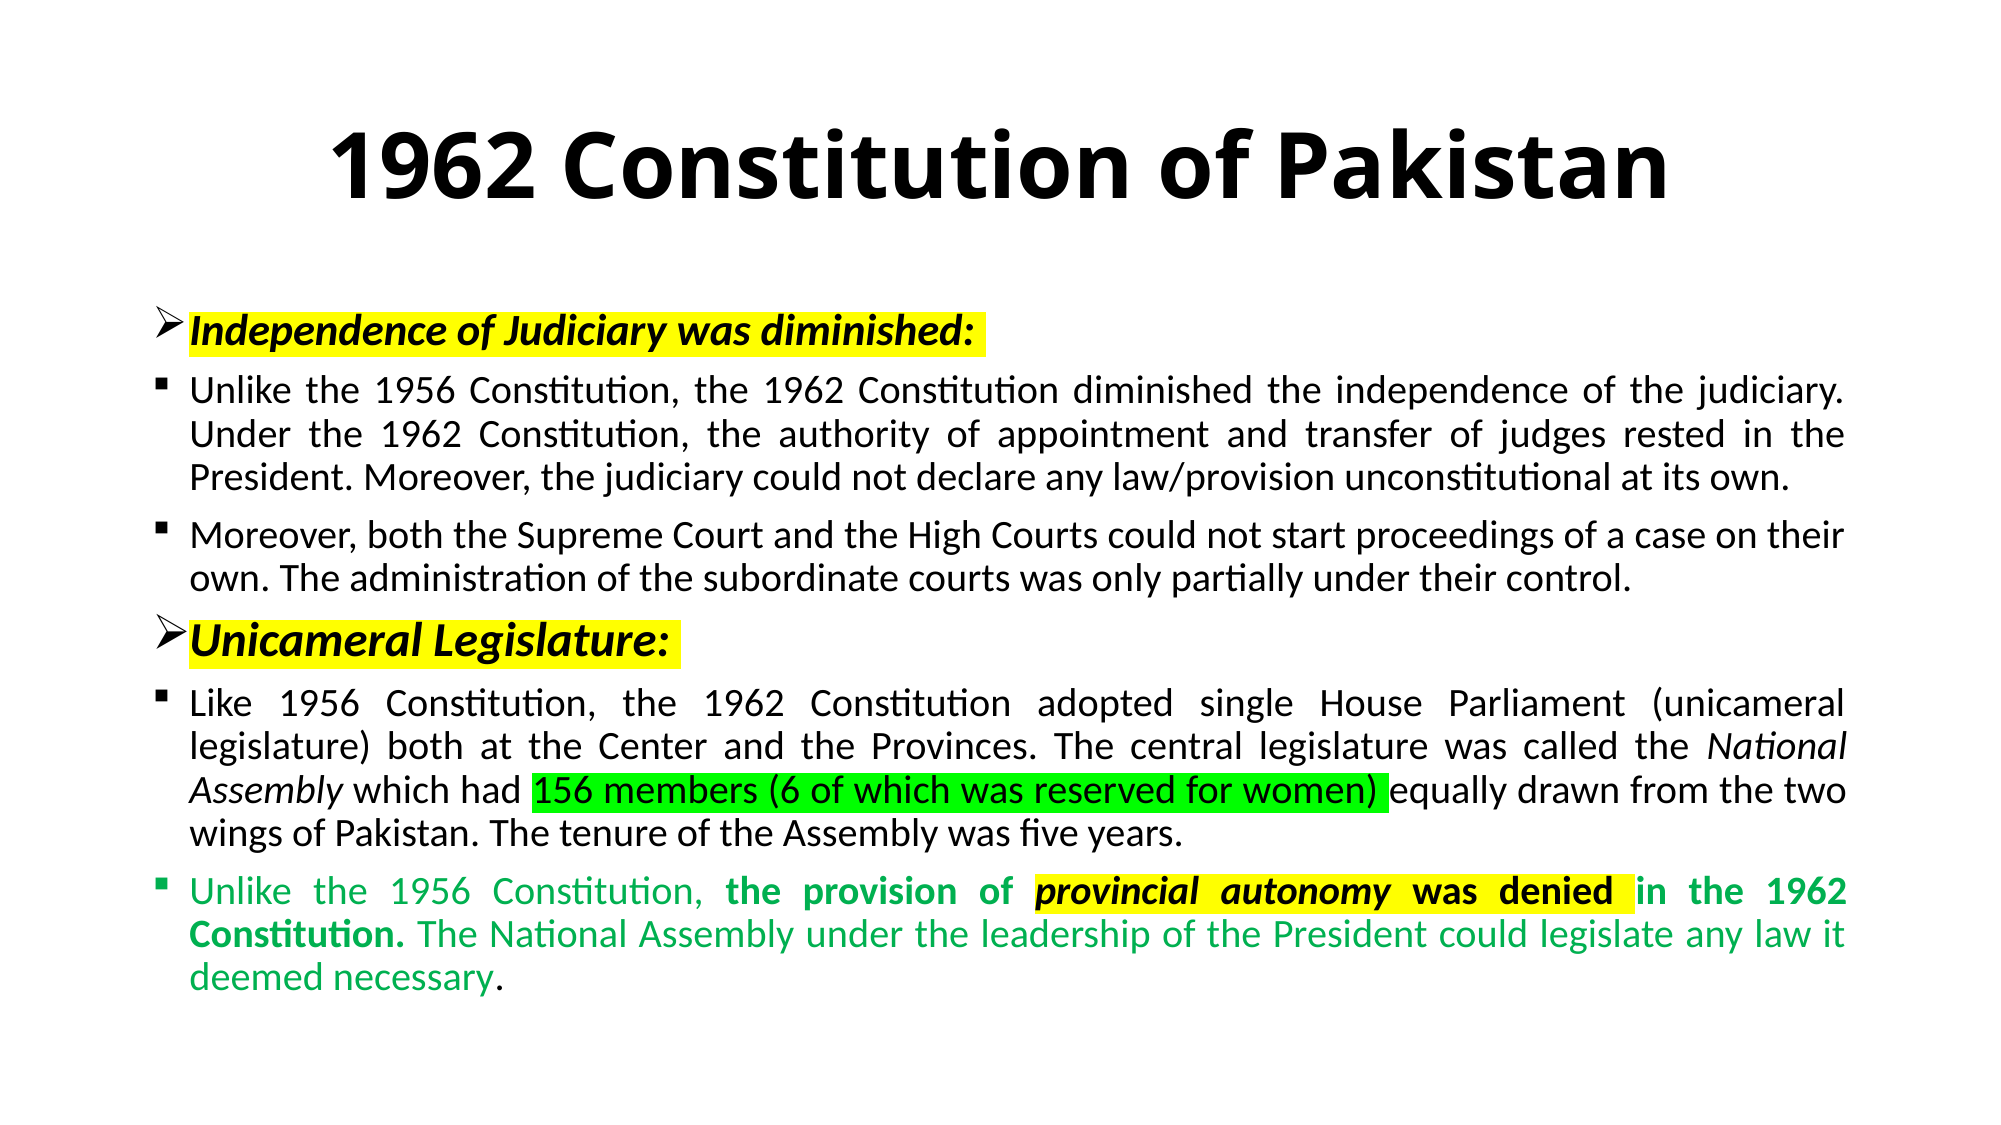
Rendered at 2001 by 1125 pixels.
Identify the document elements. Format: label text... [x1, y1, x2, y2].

title 1962 Constitution of Pakistan [137, 59, 1863, 278]
list Independence of Judiciary was diminished: Unlike the 1956 Constitution, the 1962 Constitution diminished the independence of the judiciary. Under the 1962 Constitution, the authority of appointment and transfer of judges rested in the President. Moreover, the judiciary could not declare any law/provision unconstitutional at its own. Moreover, both the Supreme Court and the High Courts could not start proceedings of a case on their own. The administration of the subordinate courts was only partially under their control. Unicameral Legislature: Like 1956 Constitution, the 1962 Constitution adopted single House Parliament (unicameral legislature) both at the Center and the Provinces. The central legislature was called the National Assembly which had 156 members (6 of which was reserved for women) equally drawn from the two wings of Pakistan. The tenure of the Assembly was five years. Unlike the 1956 Constitution, the provision of provincial autonomy was denied in the 1962 Constitution. The National Assembly under the leadership of the President could legislate any law it deemed necessary. [137, 299, 1863, 1014]
